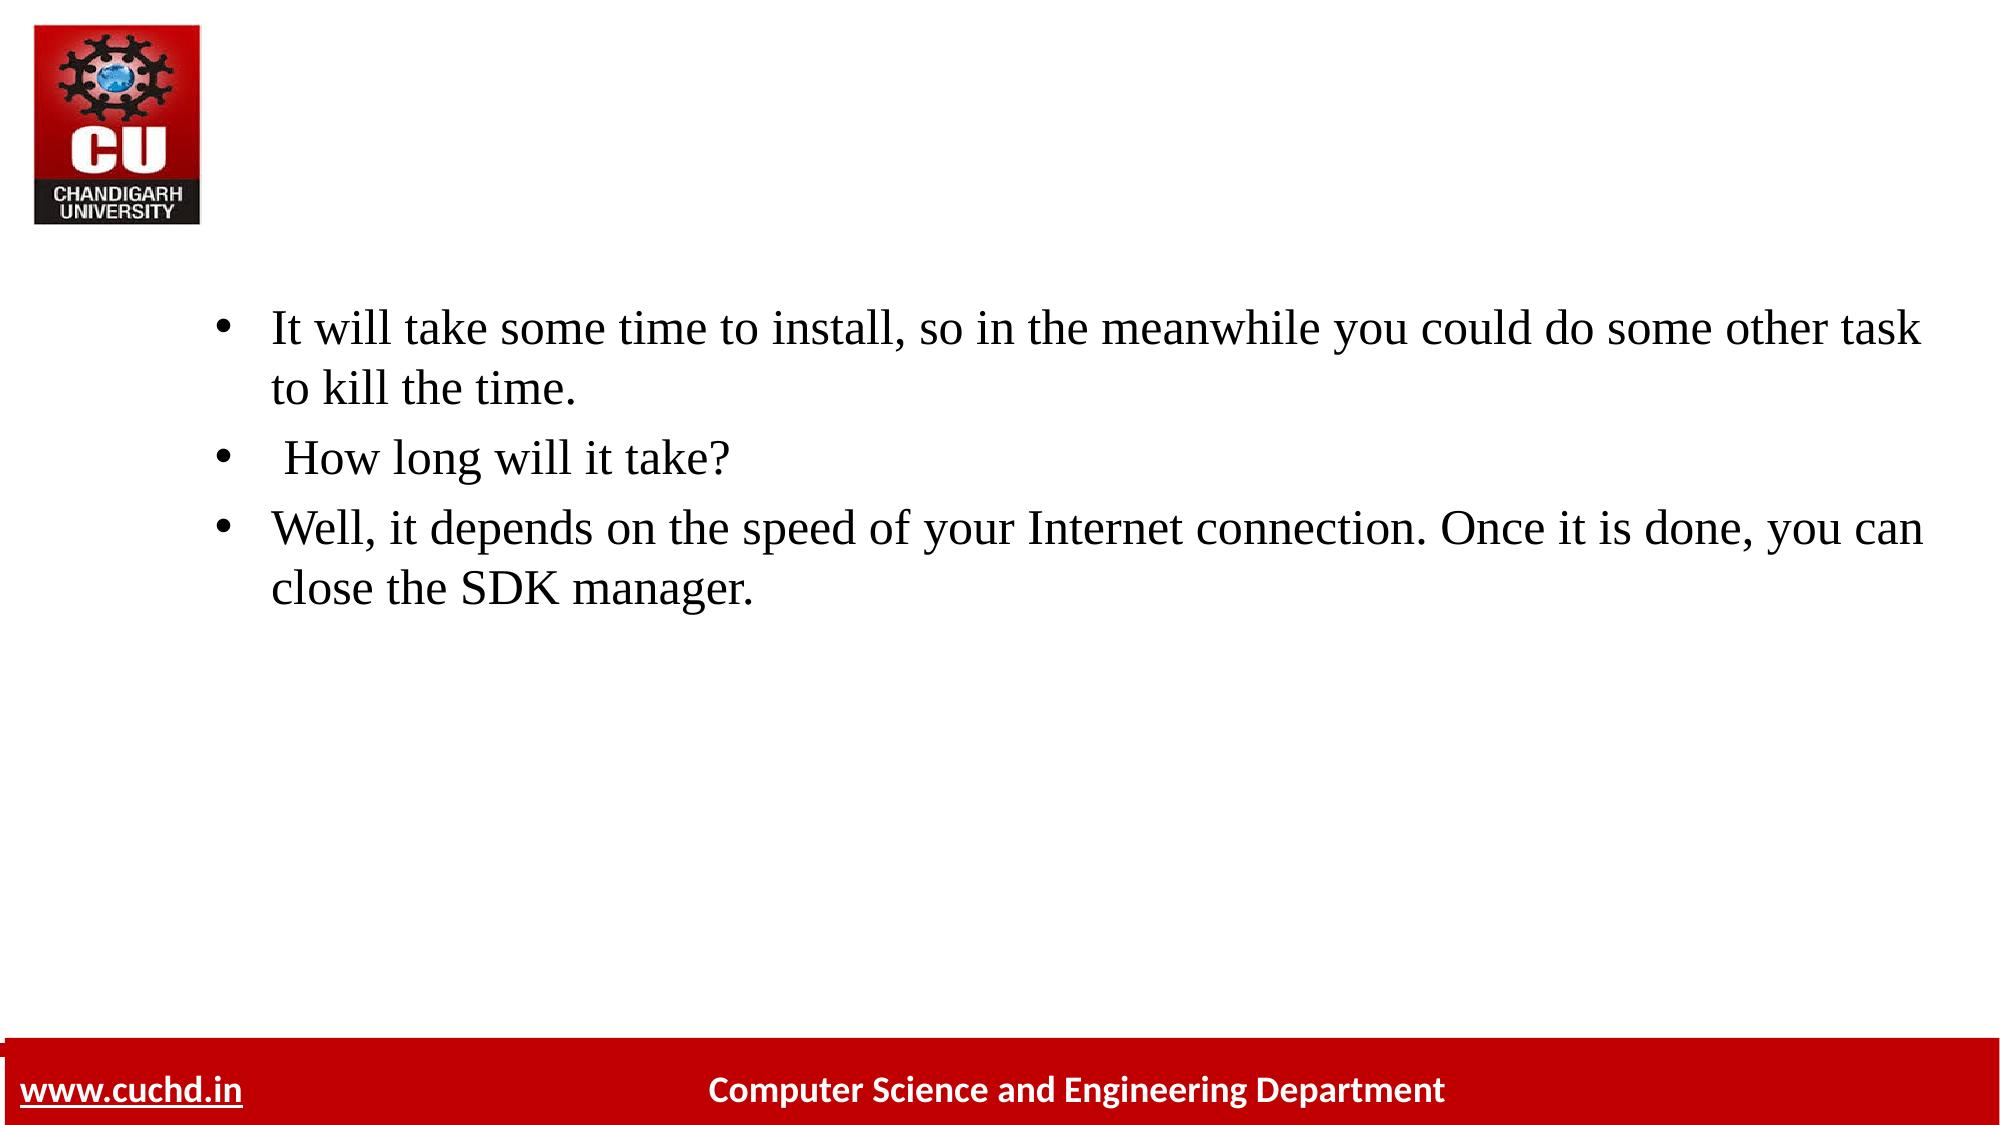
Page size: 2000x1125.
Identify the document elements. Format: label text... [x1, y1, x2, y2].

list It will take some time to install, so in the meanwhile you could do some other task to kill the time. How long will it take? Well, it depends on the speed of your Internet connection. Once it is done, you can close the SDK manager. [199, 287, 1950, 1025]
picture [33, 24, 202, 225]
